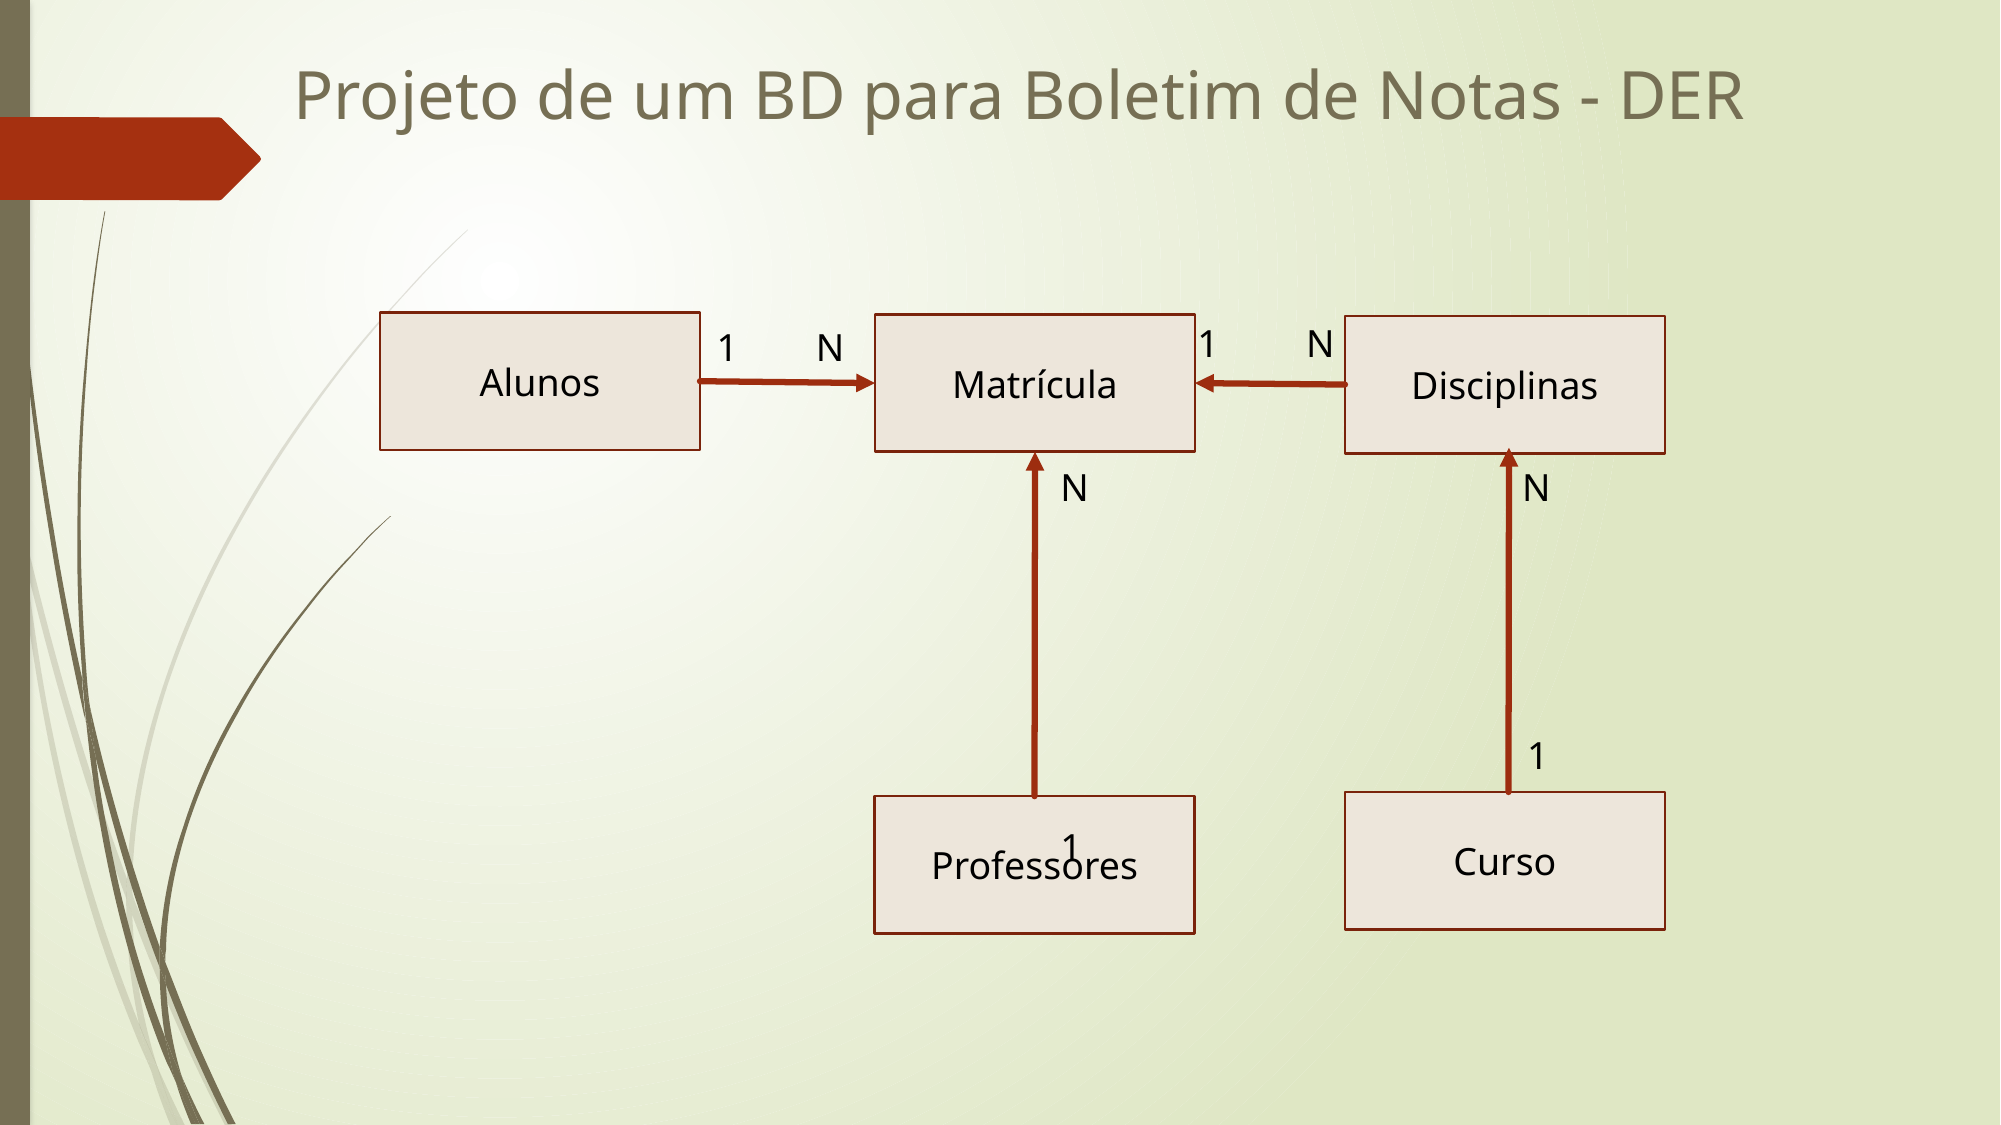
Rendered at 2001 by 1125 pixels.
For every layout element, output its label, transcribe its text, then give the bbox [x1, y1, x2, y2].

text_box 1 [1513, 724, 1584, 784]
text_box Matrícula [874, 313, 1196, 453]
text_box 1 N [1182, 312, 1358, 418]
text_box Projeto de um BD para Boletim de Notas - DER [194, 40, 1847, 140]
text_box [699, 380, 876, 384]
text_box Professores [873, 795, 1196, 935]
text_box N [1513, 456, 1560, 562]
text_box Disciplinas [1344, 315, 1666, 455]
text_box Curso [1344, 791, 1666, 931]
text_box Alunos [379, 311, 701, 451]
text_box 1 N [701, 316, 877, 377]
text_box N 1 [1045, 456, 1098, 876]
